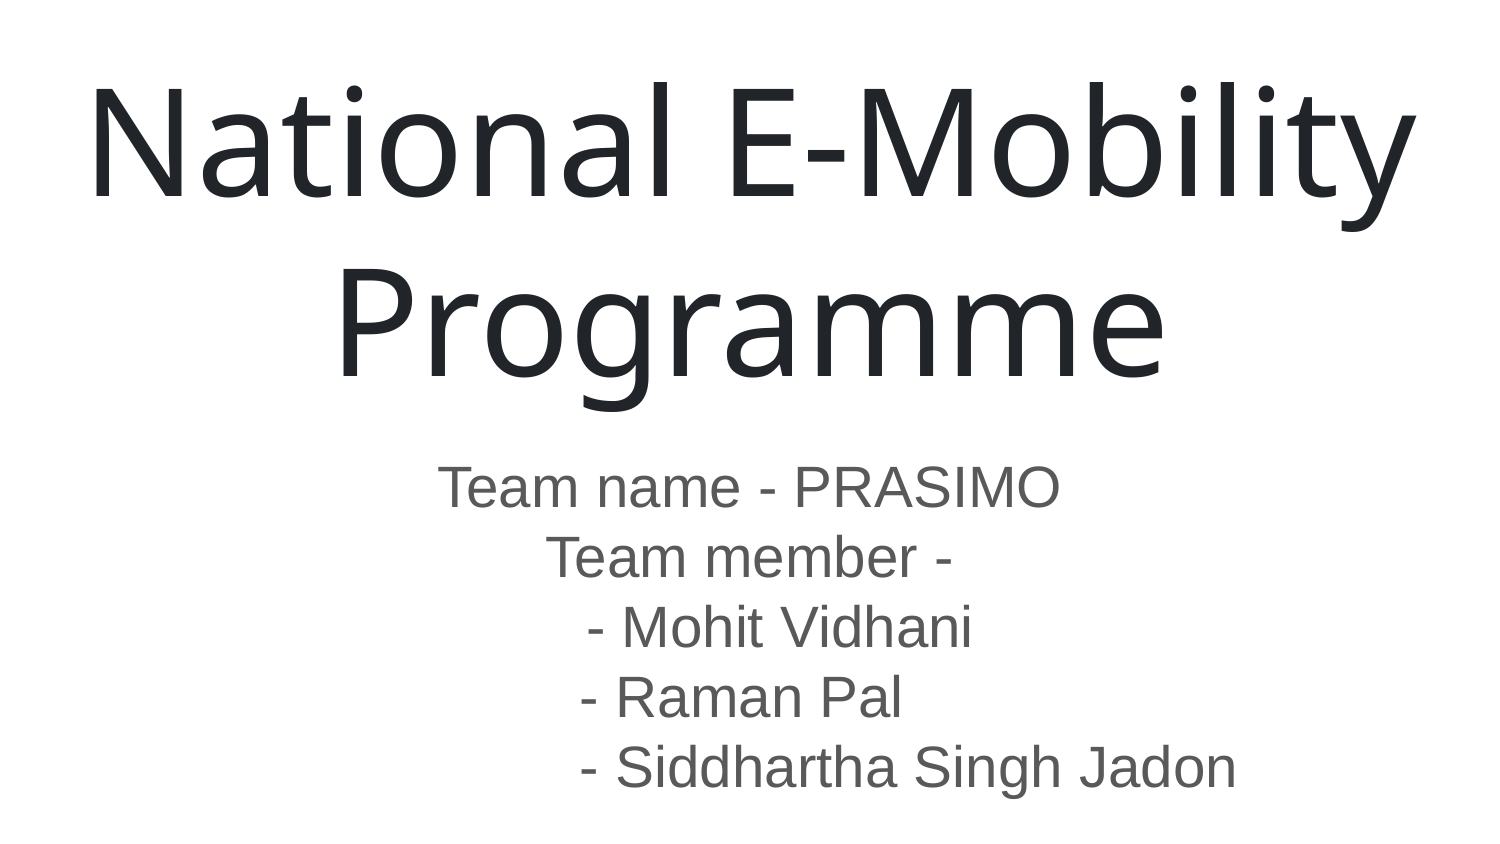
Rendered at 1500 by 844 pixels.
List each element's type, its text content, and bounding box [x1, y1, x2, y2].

subtitle Team name - PRASIMO Team member - - Mohit Vidhani - Raman Pal - Siddhartha Singh Jadon [51, 434, 1449, 565]
title National E-Mobility Programme [51, 85, 1449, 422]
